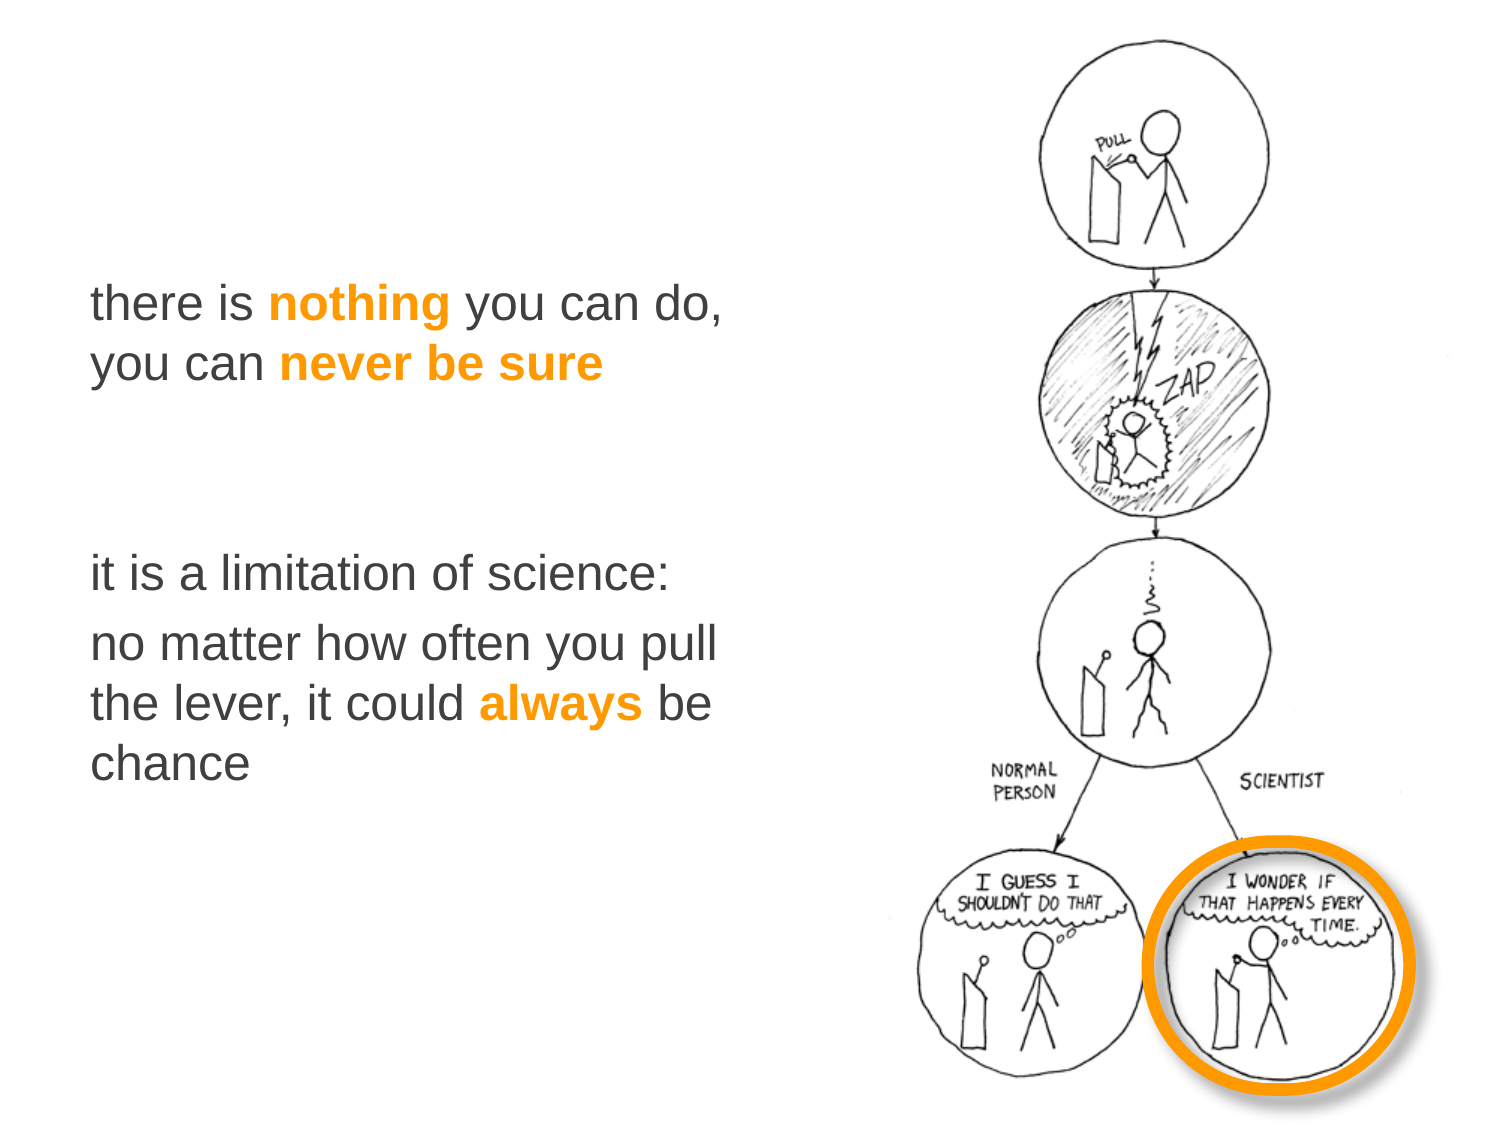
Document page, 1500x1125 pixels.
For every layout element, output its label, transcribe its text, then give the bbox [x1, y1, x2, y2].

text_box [862, 7, 1451, 1113]
list there is nothing you can do, you can never be sure it is a limitation of science: no matter how often you pull the lever, it could always be chance [75, 262, 857, 1005]
